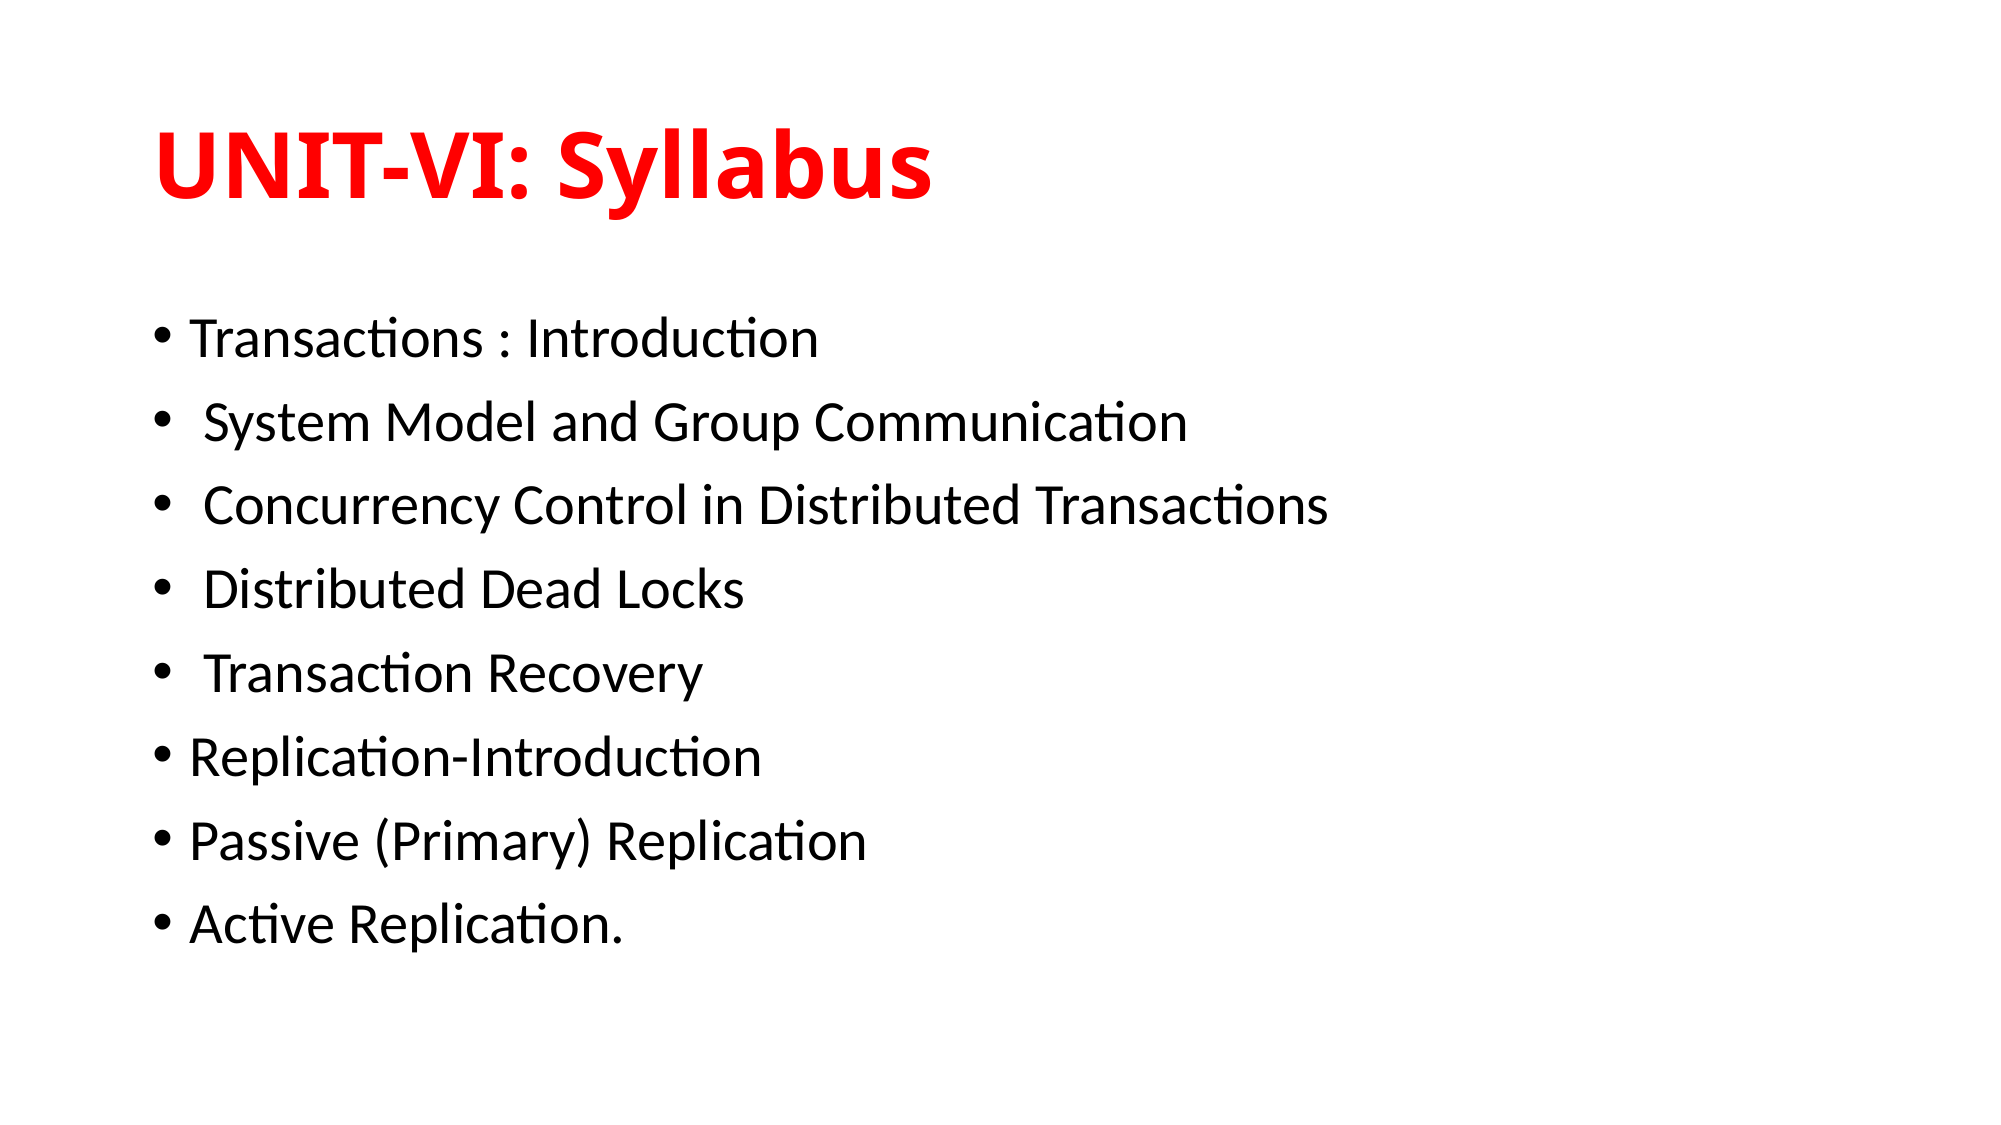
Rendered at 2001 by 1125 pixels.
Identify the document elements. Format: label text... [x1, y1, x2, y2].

title UNIT-VI: Syllabus [137, 59, 1863, 278]
list Transactions : Introduction System Model and Group Communication Concurrency Control in Distributed Transactions Distributed Dead Locks Transaction Recovery Replication-Introduction Passive (Primary) Replication Active Replication. [137, 299, 1863, 1085]
